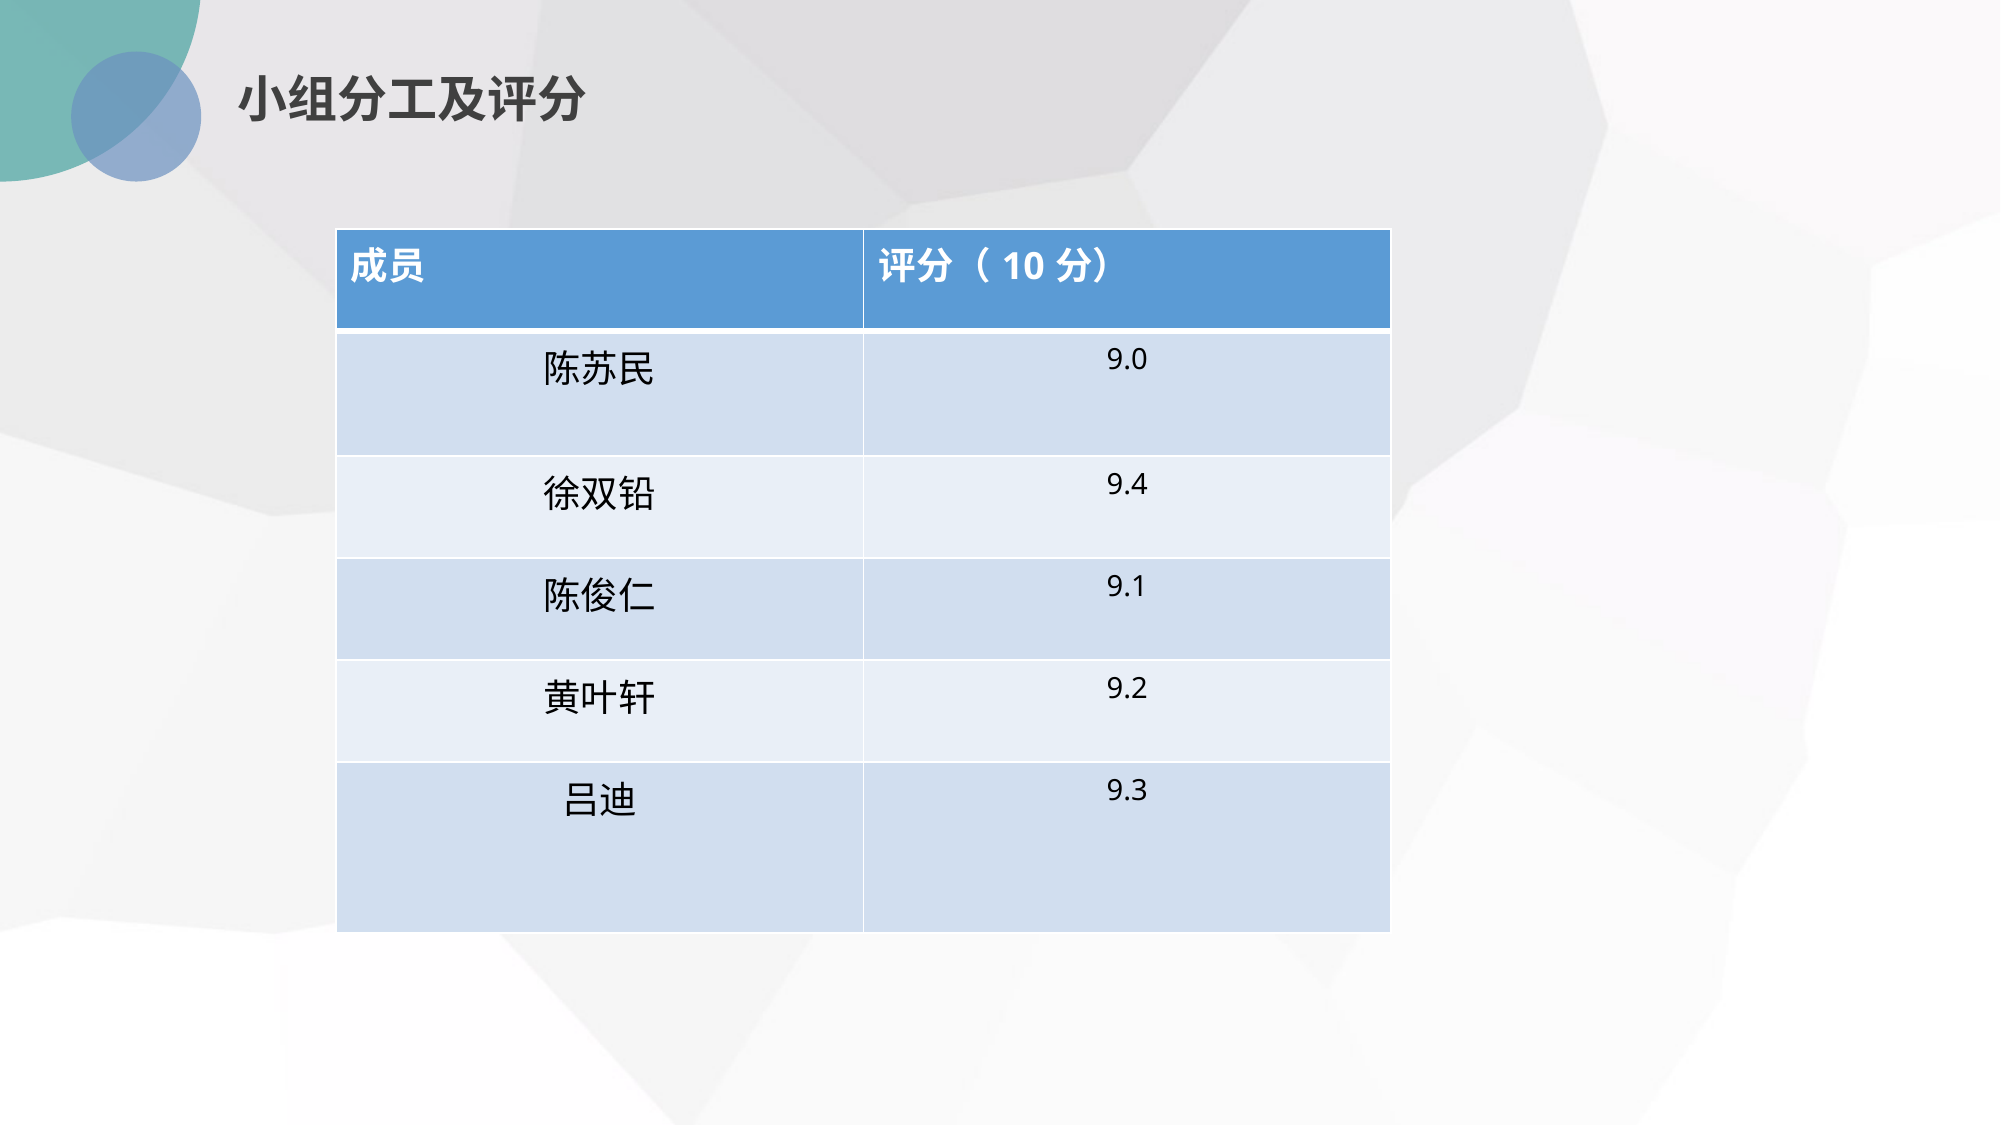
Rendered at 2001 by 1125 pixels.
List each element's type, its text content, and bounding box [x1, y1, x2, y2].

table_cell 陈俊仁 [337, 559, 863, 659]
table_cell 9.2 [864, 661, 1390, 761]
picture [0, 0, 2001, 1125]
table_cell 陈苏民 [337, 334, 863, 455]
table_cell 吕迪 [337, 763, 863, 932]
table_cell 9.0 [864, 334, 1390, 455]
table_cell 徐双铅 [337, 457, 863, 557]
table_cell 9.1 [864, 559, 1390, 659]
table_header 成员 [337, 230, 863, 328]
table_cell 9.3 [864, 763, 1390, 932]
table_cell 黄叶轩 [337, 661, 863, 761]
table_cell 9.4 [864, 457, 1390, 557]
text_box [0, 0, 202, 183]
text_box 小组分工及评分 [222, 59, 603, 135]
text_box [70, 50, 203, 183]
table_header 评分（10分） [864, 230, 1390, 328]
